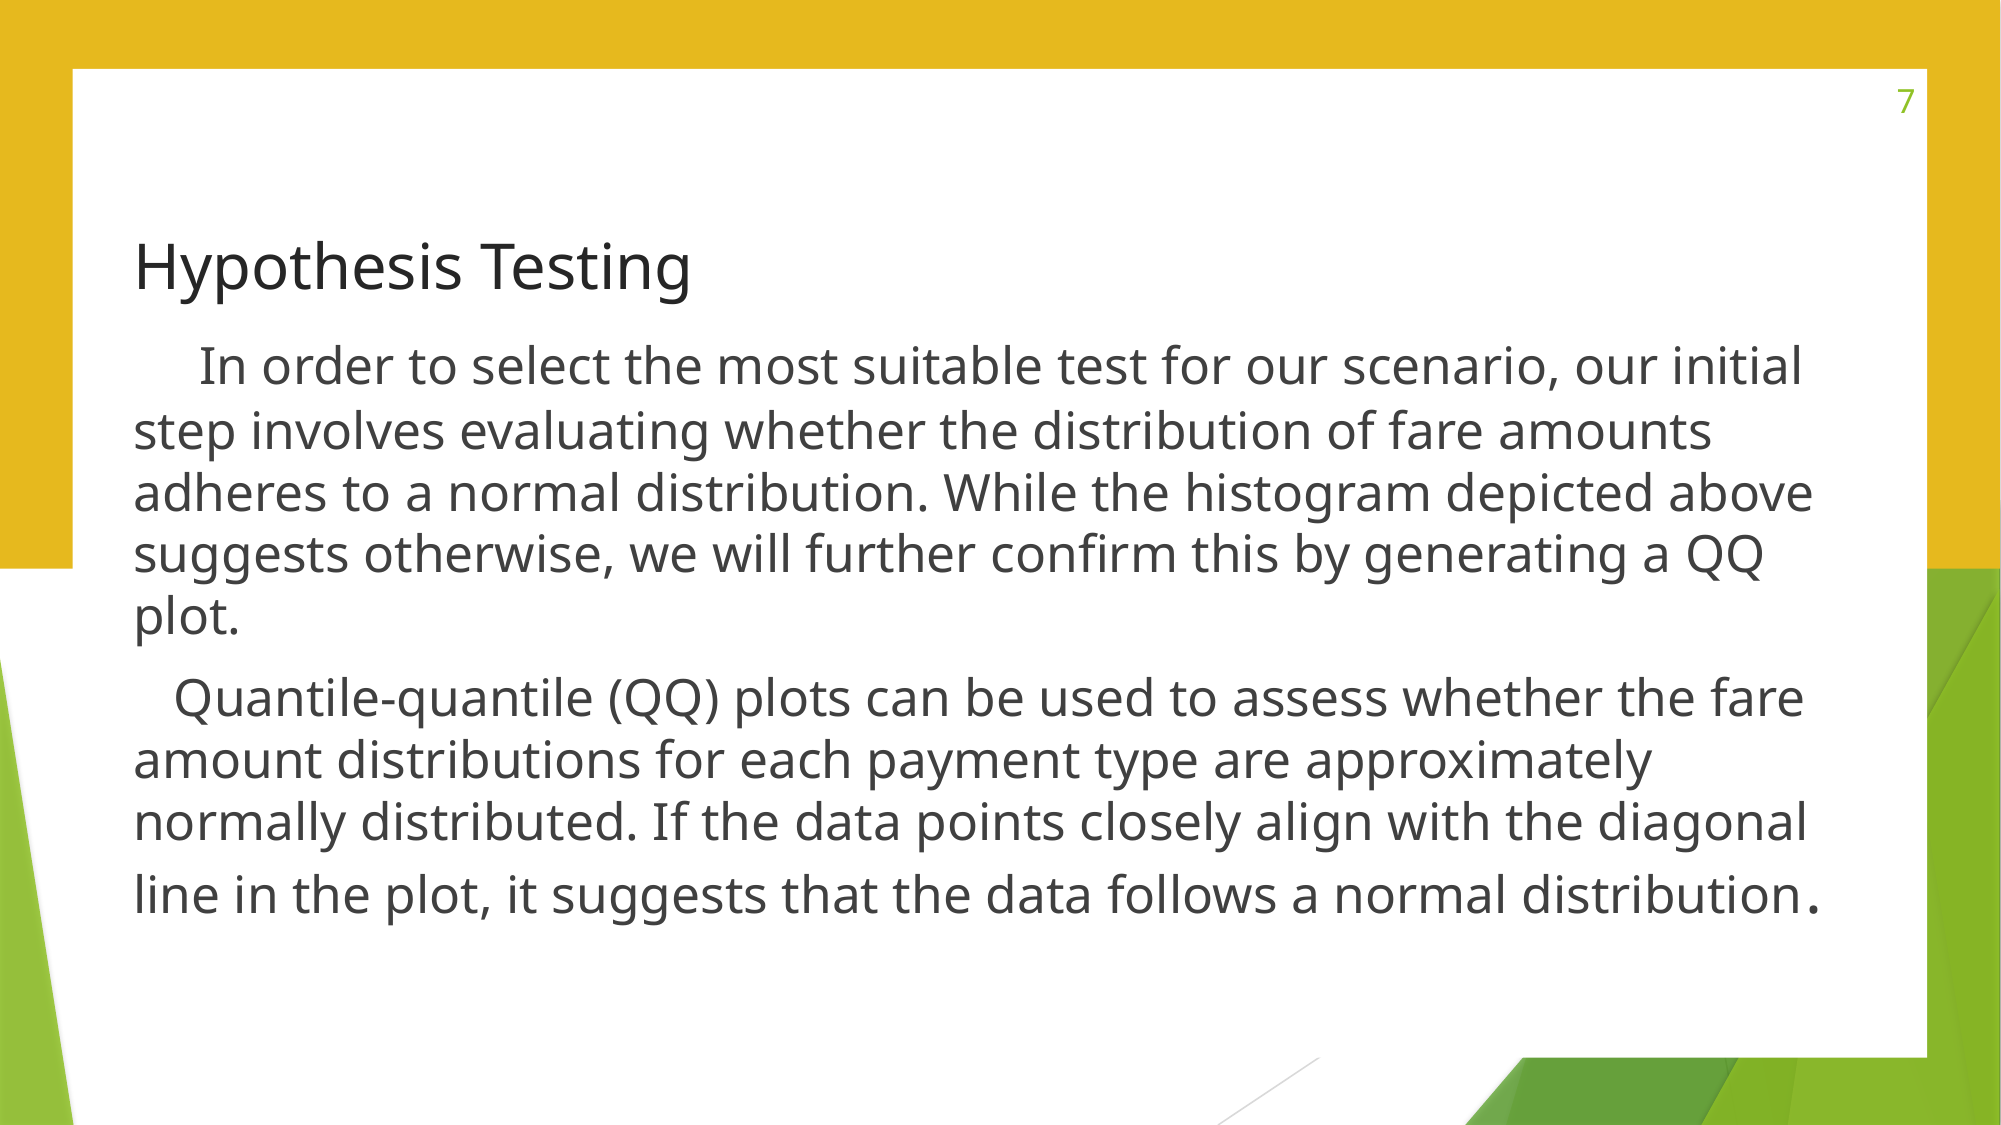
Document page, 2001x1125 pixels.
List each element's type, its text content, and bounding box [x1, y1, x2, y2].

list Hypothesis Testing In order to select the most suitable test for our scenario, our initial step involves evaluating whether the distribution of fare amounts adheres to a normal distribution. While the histogram depicted above suggests otherwise, we will further confirm this by generating a QQ plot. Quantile-quantile (QQ) plots can be used to assess whether the fare amount distributions for each payment type are approximately normally distributed. If the data points closely align with the diagonal line in the plot, it suggests that the data follows a normal distribution. [118, 210, 1843, 1006]
slide_number 7 [1822, 48, 1931, 153]
